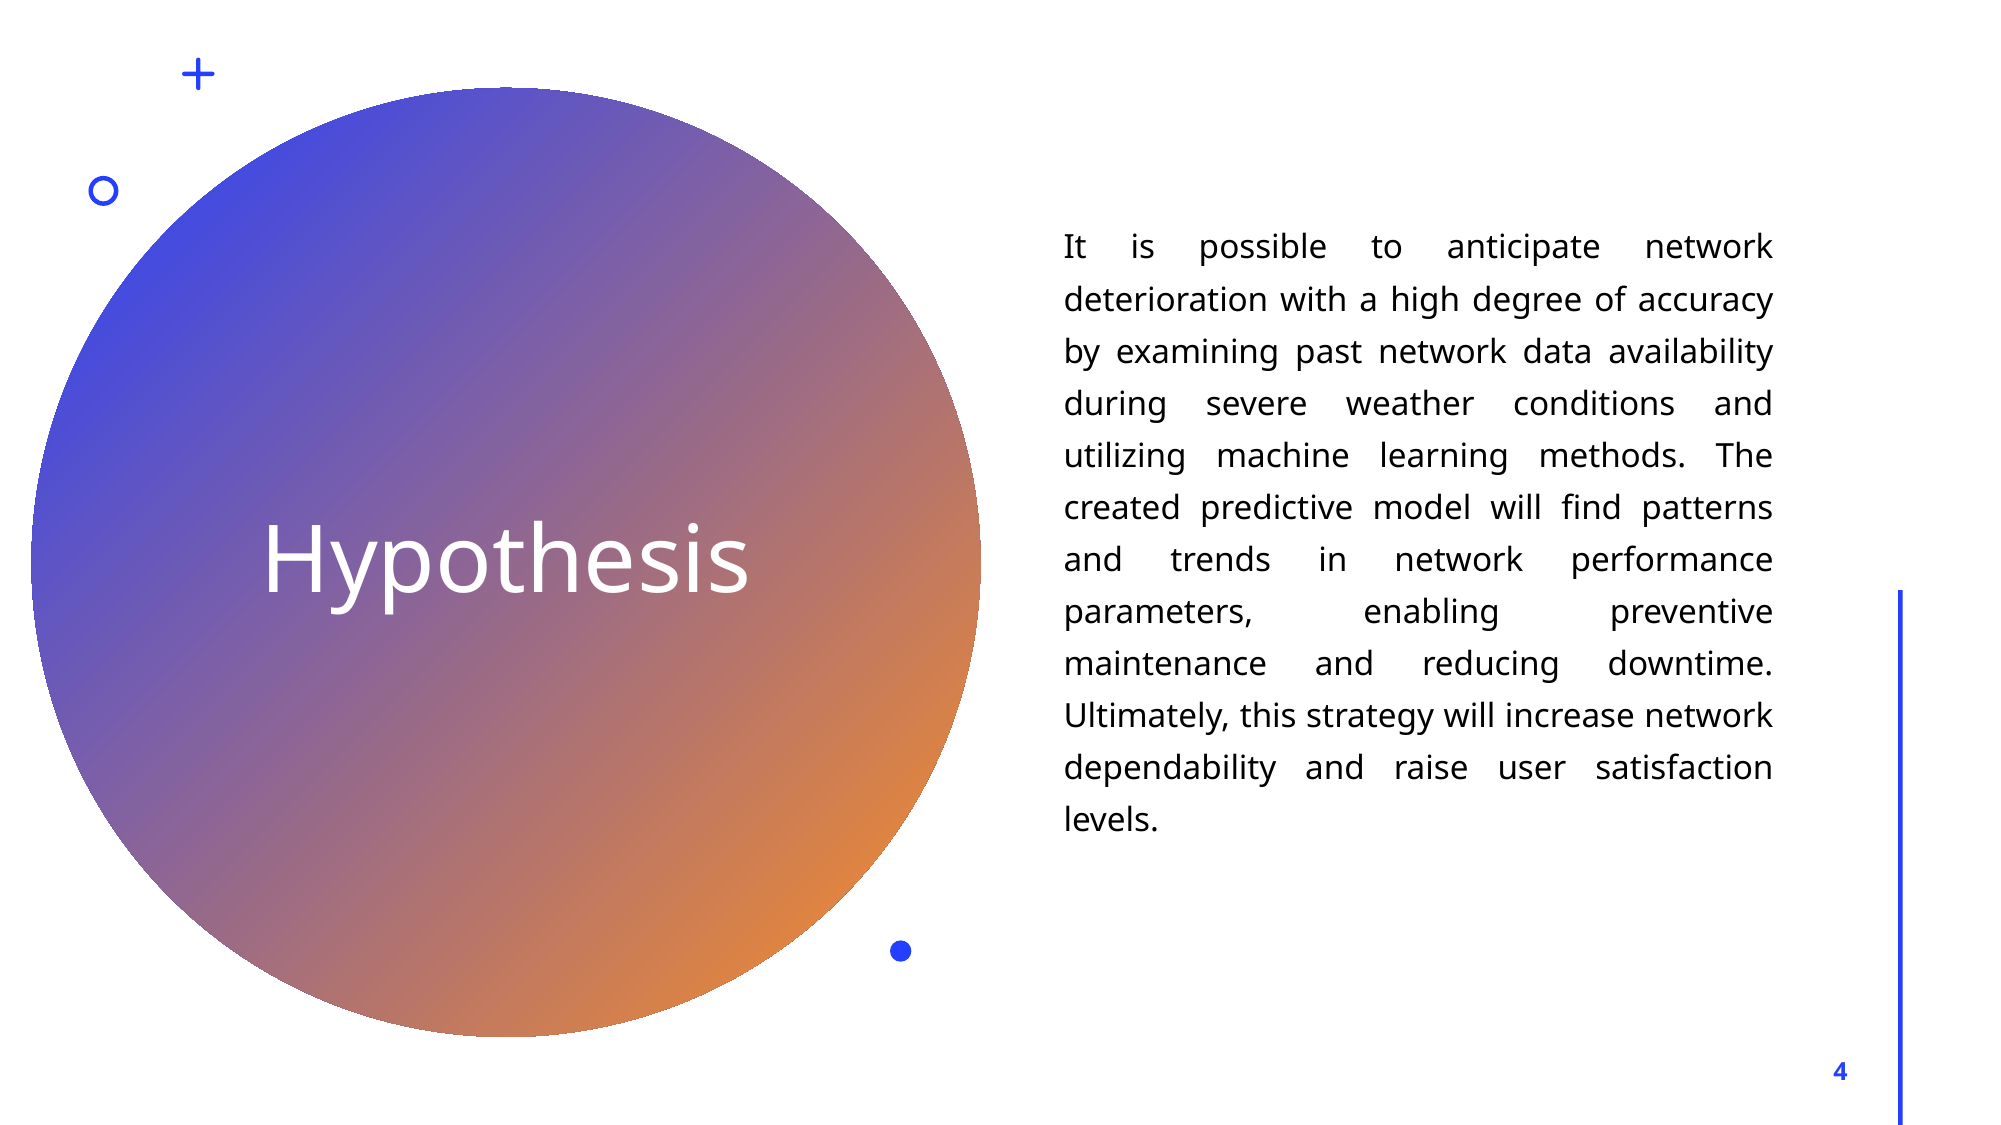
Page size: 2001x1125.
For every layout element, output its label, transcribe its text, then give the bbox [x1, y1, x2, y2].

slide_number 4 [1412, 1042, 1863, 1103]
list It is possible to anticipate network deterioration with a high degree of accuracy by examining past network data availability during severe weather conditions and utilizing machine learning methods. The created predictive model will find patterns and trends in network performance parameters, enabling preventive maintenance and reducing downtime. Ultimately, this strategy will increase network dependability and raise user satisfaction levels. [1048, 87, 1790, 1037]
title Hypothesis [142, 401, 870, 724]
